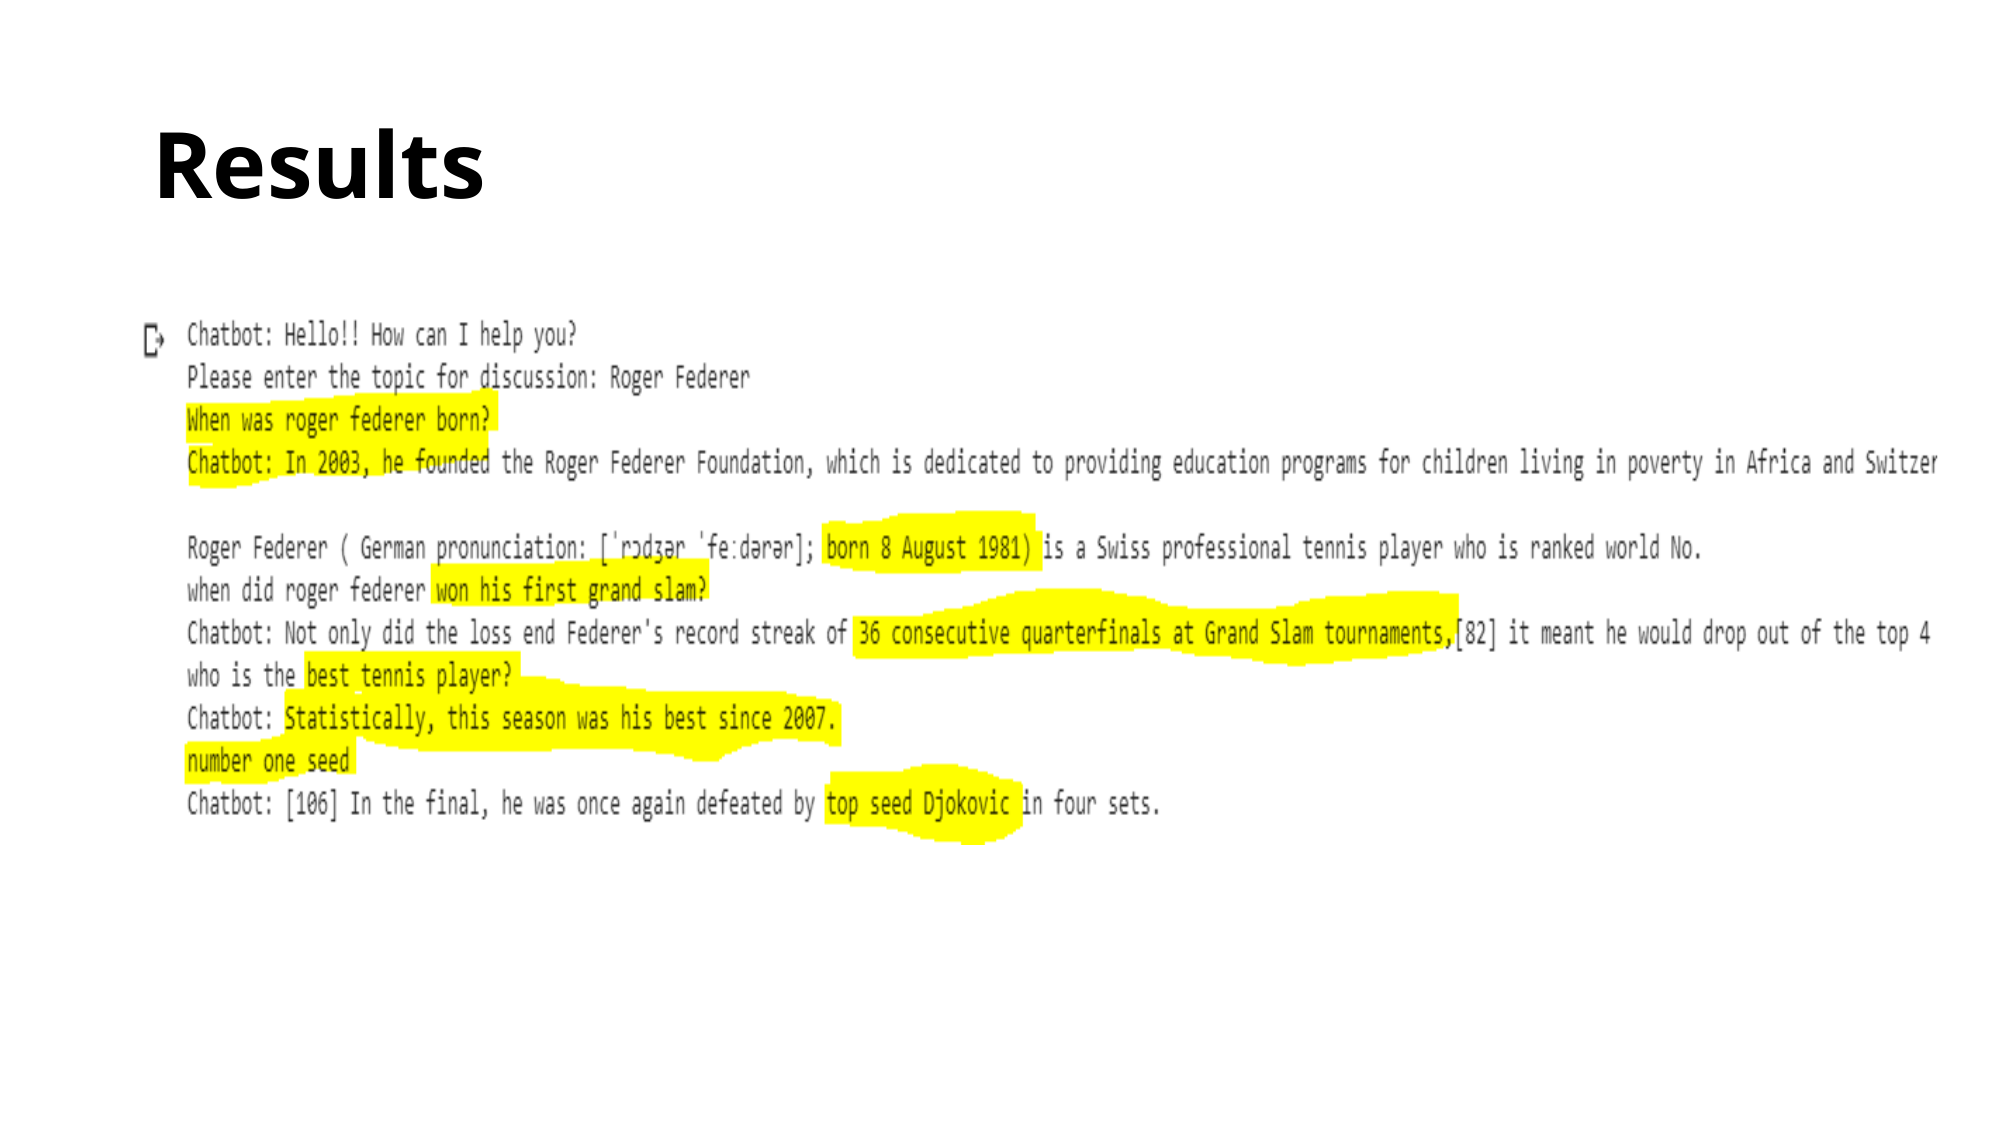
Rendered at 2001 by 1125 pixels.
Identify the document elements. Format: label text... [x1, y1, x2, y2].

title Results [137, 59, 1863, 278]
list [137, 306, 1950, 845]
